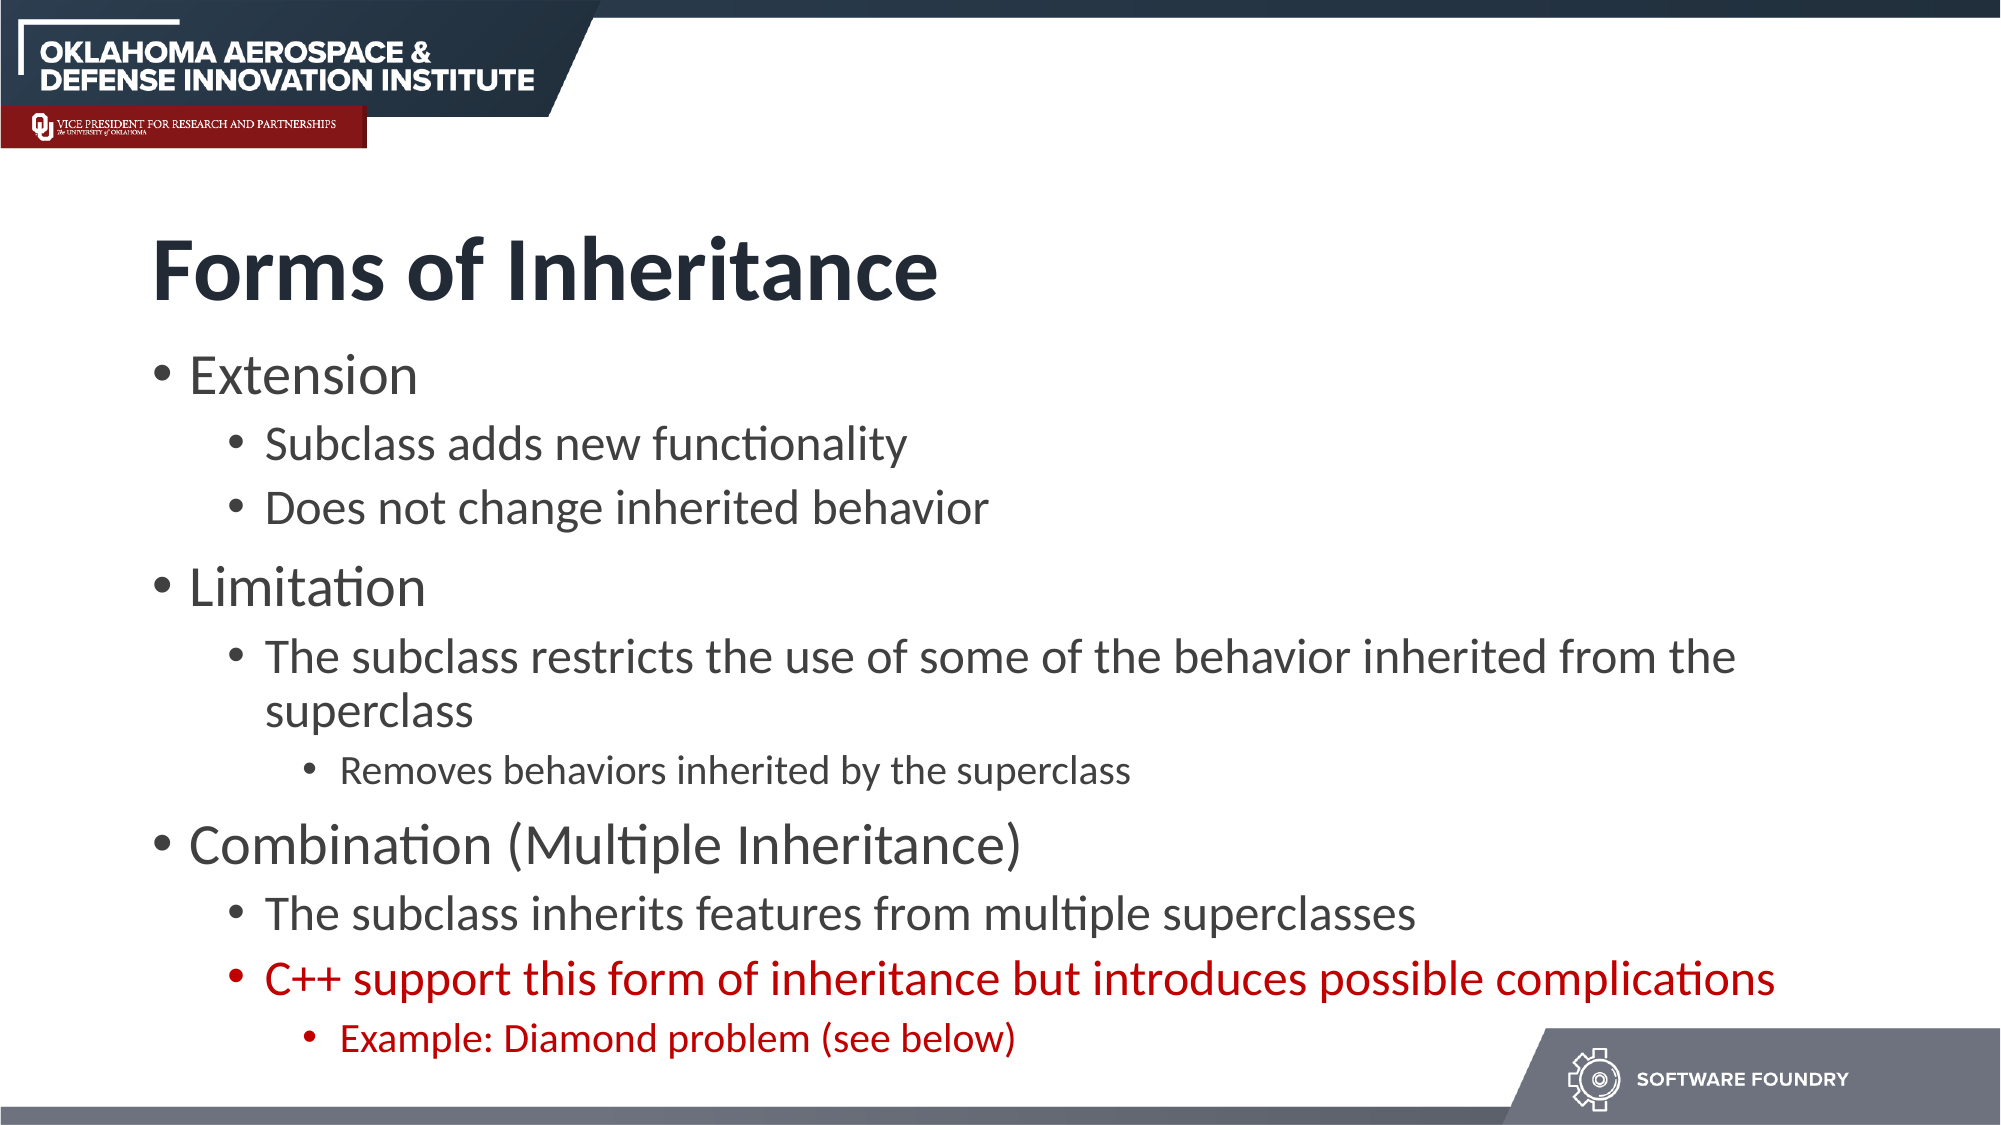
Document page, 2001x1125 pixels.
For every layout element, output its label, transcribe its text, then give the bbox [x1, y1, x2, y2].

title Forms of Inheritance [137, 213, 1863, 315]
list Extension Subclass adds new functionality Does not change inherited behavior Limitation The subclass restricts the use of some of the behavior inherited from the superclass Removes behaviors inherited by the superclass Combination (Multiple Inheritance) The subclass inherits features from multiple superclasses C++ support this form of inheritance but introduces possible complications Example: Diamond problem (see below) [137, 336, 1863, 1051]
picture [0, 0, 2001, 1125]
